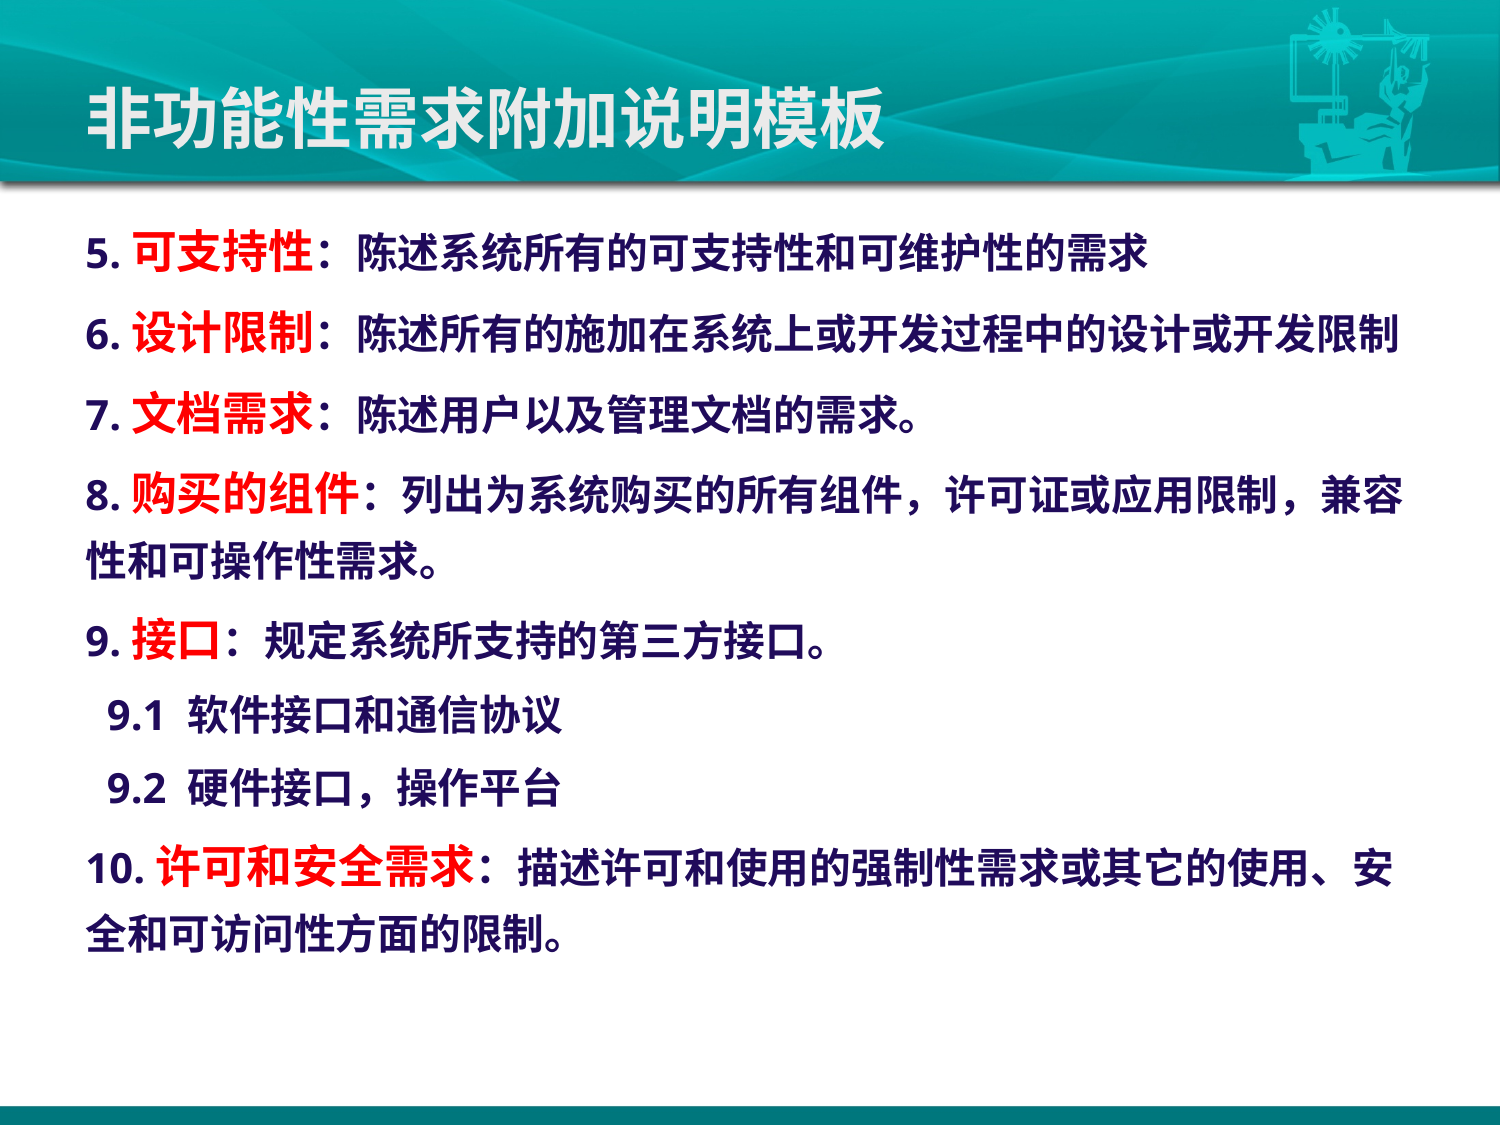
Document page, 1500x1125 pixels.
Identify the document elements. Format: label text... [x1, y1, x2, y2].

title 非功能性需求附加说明模板 [70, 23, 1496, 211]
picture [0, 0, 1500, 1125]
list 5.可支持性：陈述系统所有的可支持性和可维护性的需求 6.设计限制：陈述所有的施加在系统上或开发过程中的设计或开发限制 7.文档需求：陈述用户以及管理文档的需求。 8.购买的组件：列出为系统购买的所有组件，许可证或应用限制，兼容性和可操作性需求。 9.接口：规定系统所支持的第三方接口。 9.1 软件接口和通信协议 9.2 硬件接口，操作平台 10.许可和安全需求：描述许可和使用的强制性需求或其它的使用、安全和可访问性方面的限制。 [70, 199, 1430, 1067]
